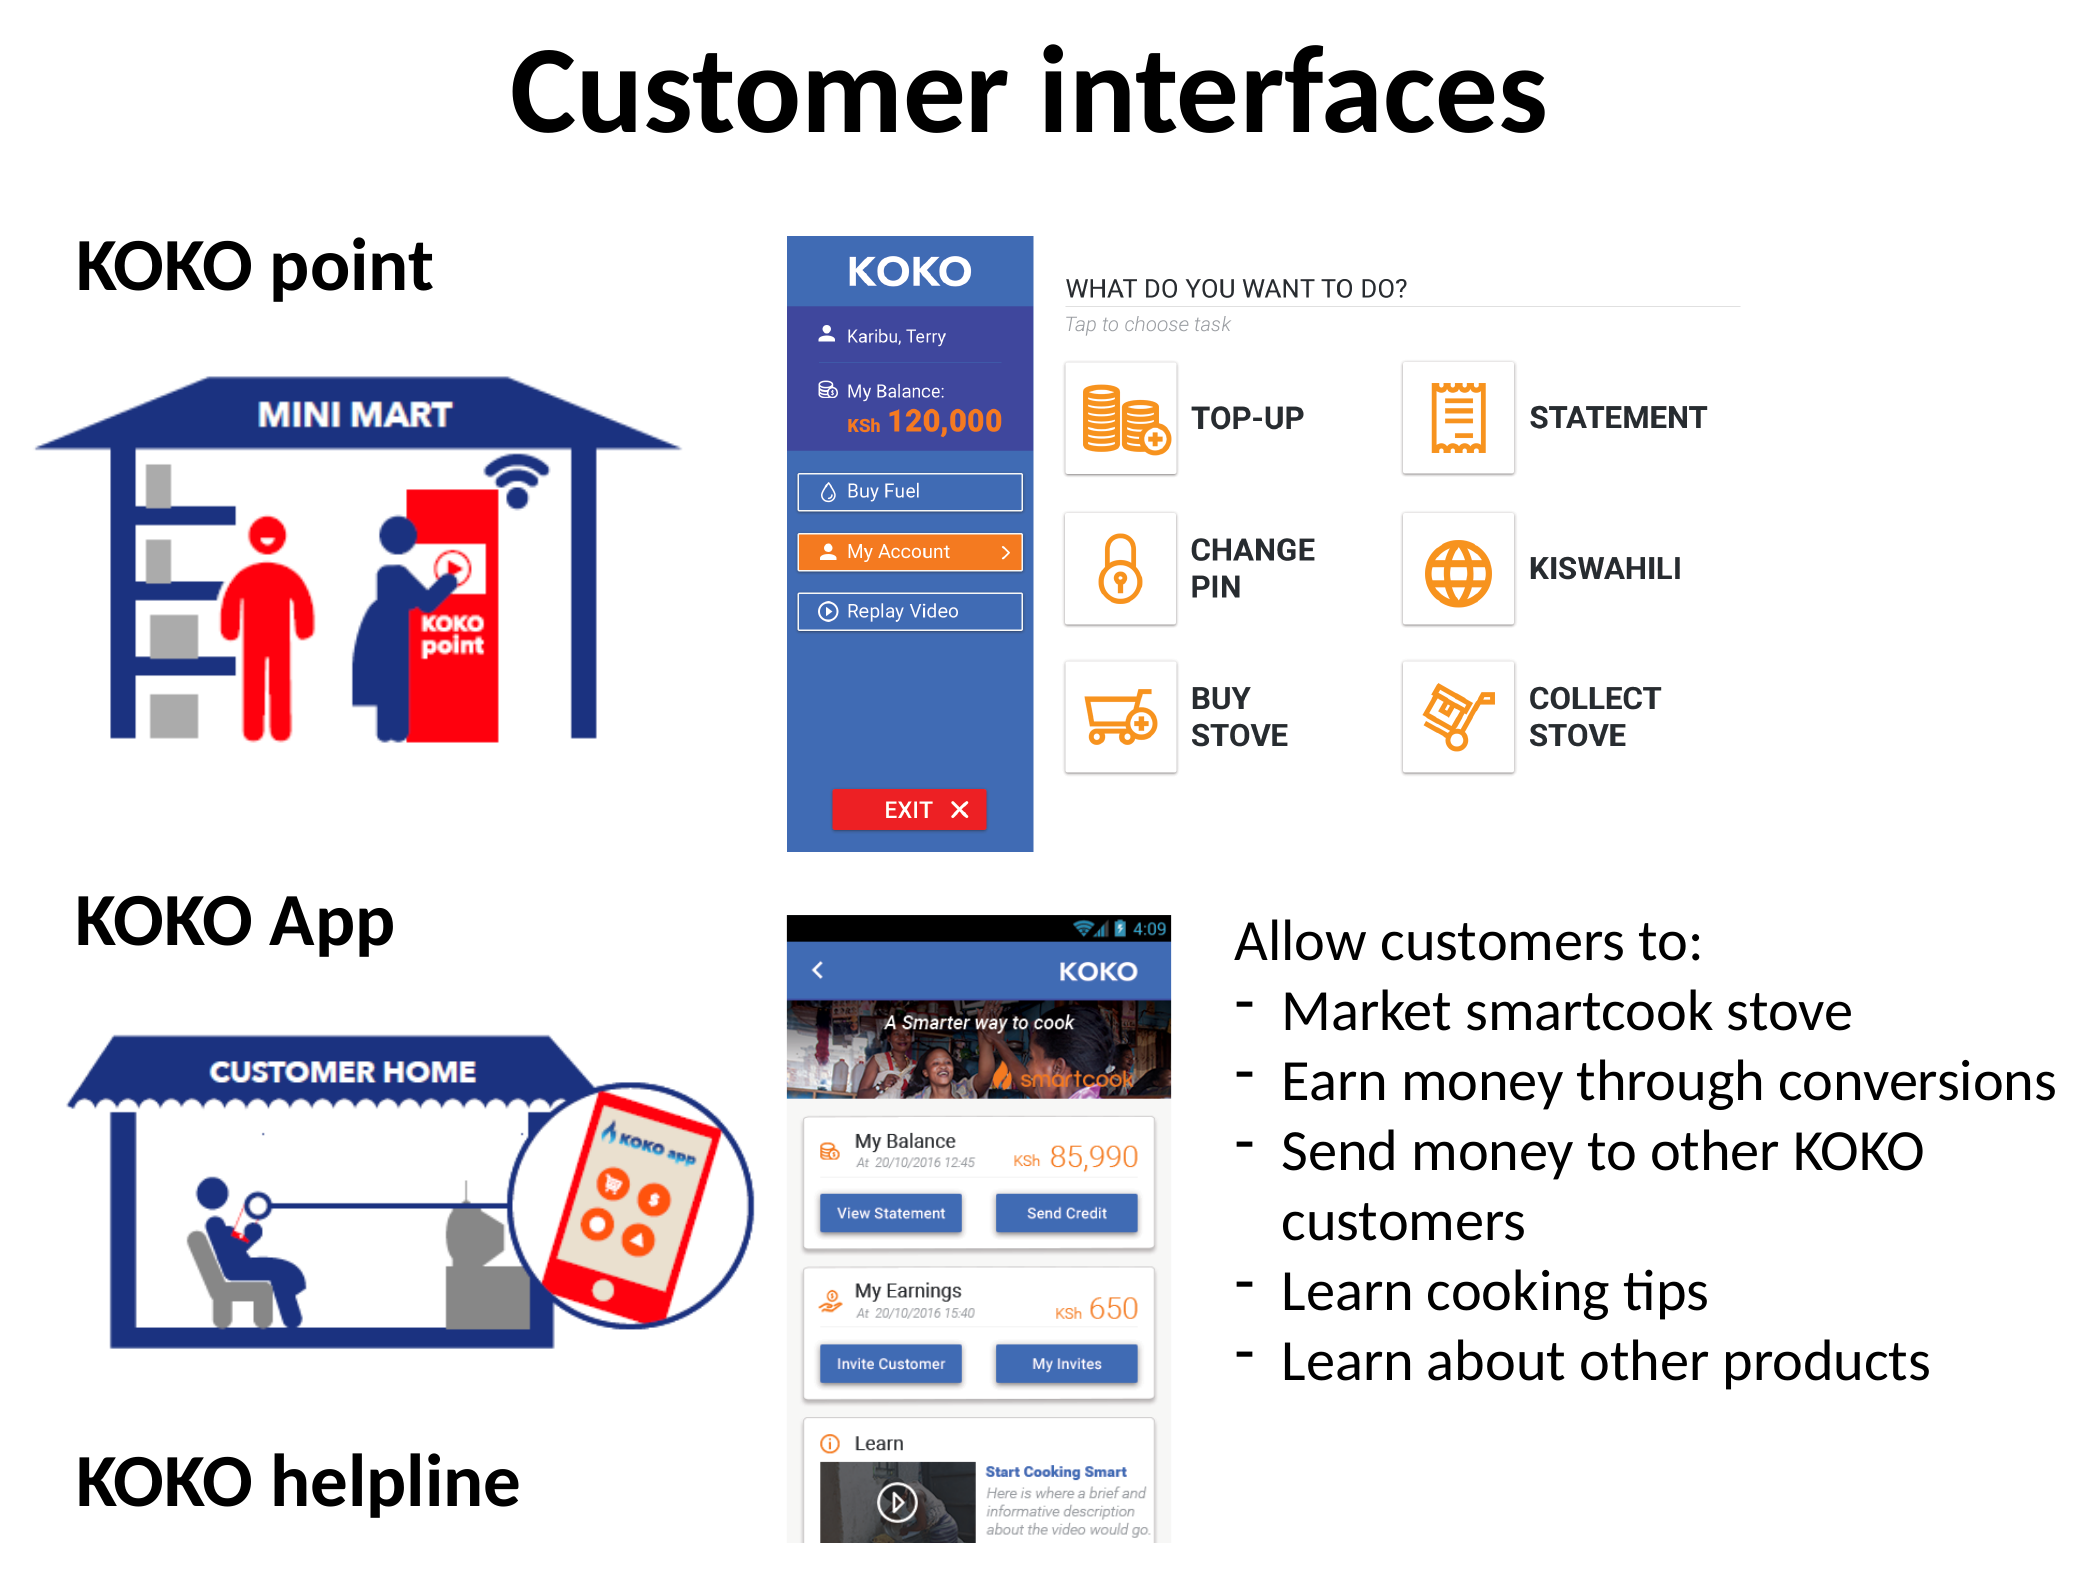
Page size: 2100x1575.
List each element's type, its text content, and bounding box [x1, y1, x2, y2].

text_box Customer interfaces [51, 0, 2037, 165]
picture [787, 236, 1772, 852]
picture [786, 915, 1172, 1543]
picture [30, 348, 699, 768]
text_box Allow customers to: Market smartcook stove Earn money through conversions Send money to other KOKO customers Learn cooking tips Learn about other products [1220, 895, 2100, 1400]
picture [58, 1018, 763, 1370]
text_box KOKO helpline [61, 1424, 554, 1529]
text_box KOKO point [61, 207, 467, 313]
text_box KOKO App [61, 862, 428, 968]
